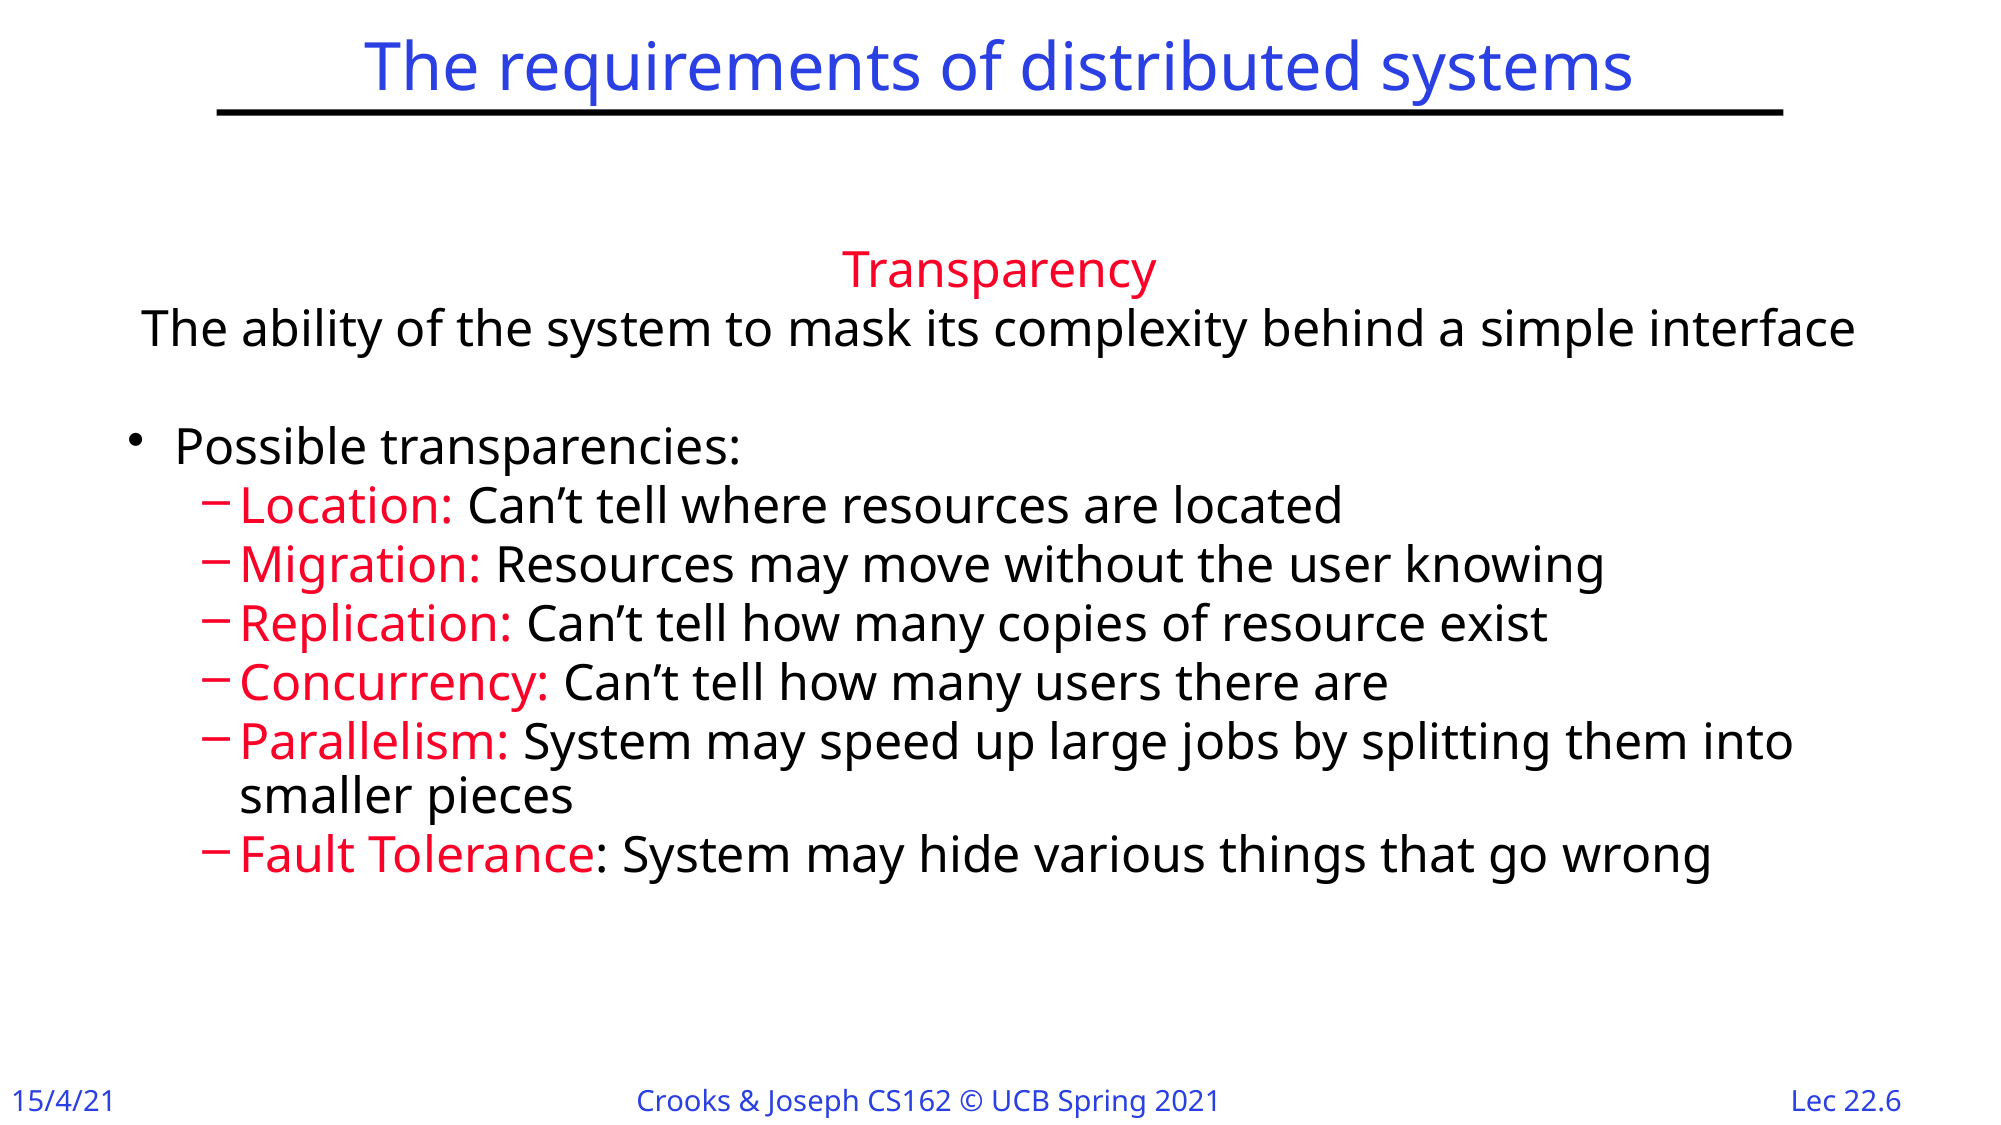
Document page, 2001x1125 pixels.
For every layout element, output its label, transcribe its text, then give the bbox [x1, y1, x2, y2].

title The requirements of distributed systems [324, 24, 1675, 113]
list Transparency The ability of the system to mask its complexity behind a simple interface Possible transparencies: Location: Can’t tell where resources are located Migration: Resources may move without the user knowing Replication: Can’t tell how many copies of resource exist Concurrency: Can’t tell how many users there are Parallelism: System may speed up large jobs by splitting them into smaller pieces Fault Tolerance: System may hide various things that go wrong [112, 237, 1888, 1125]
